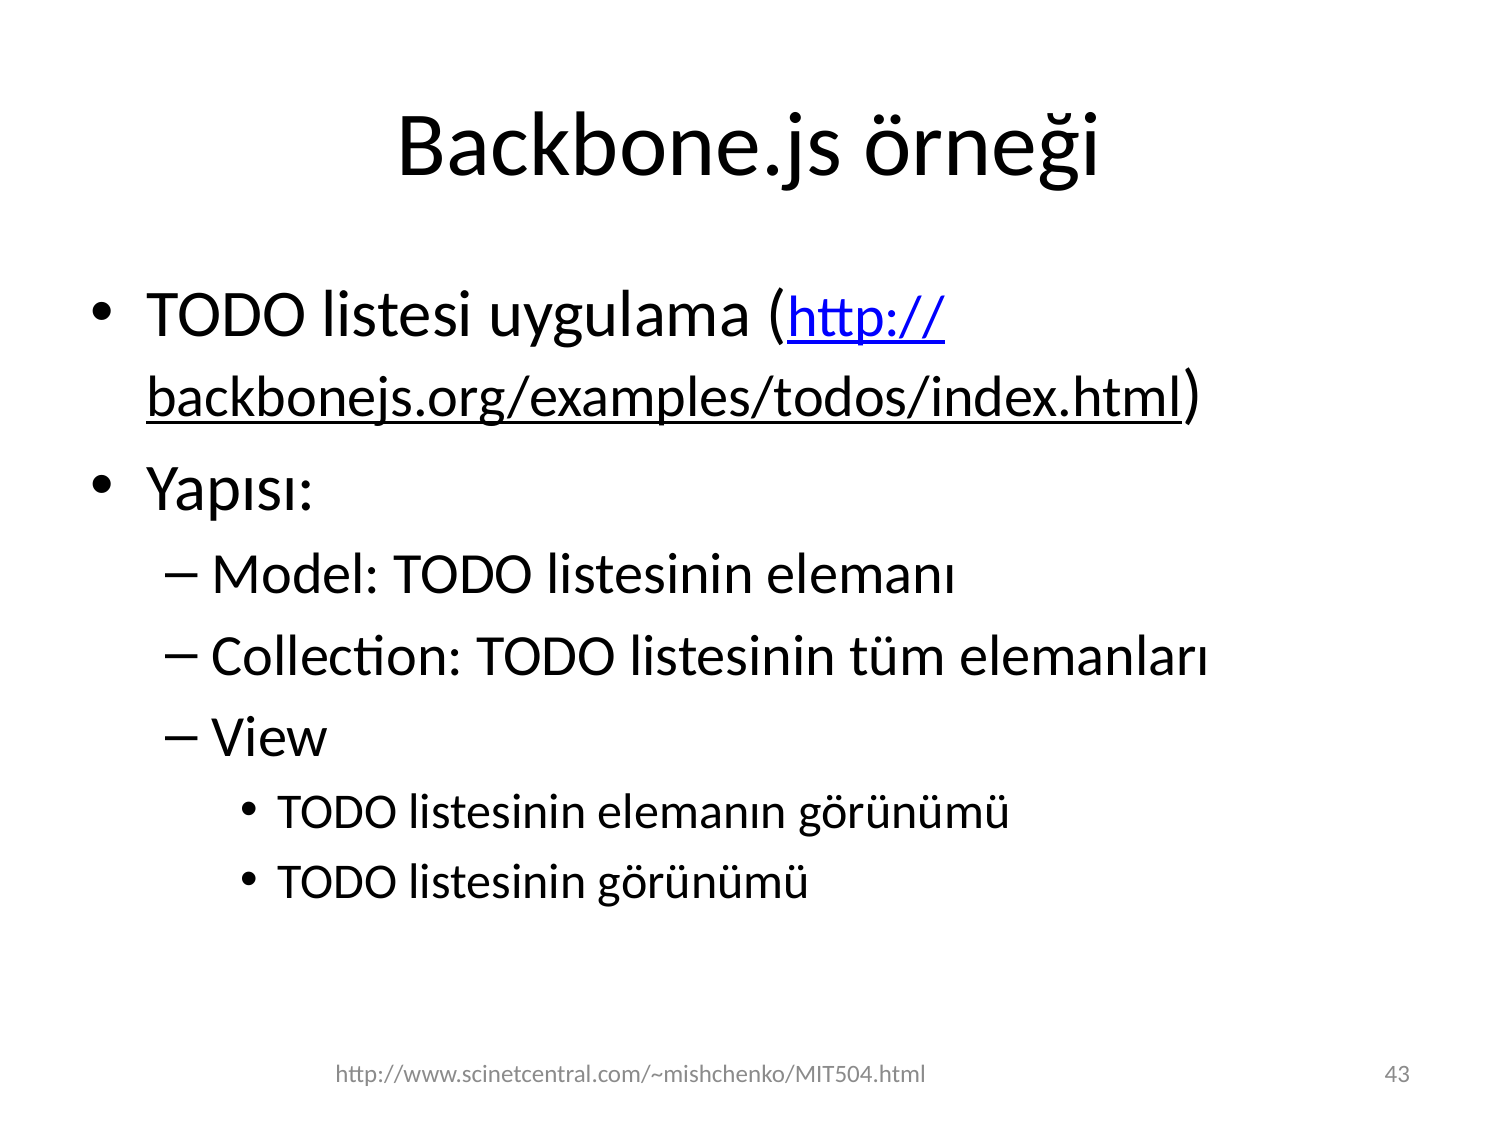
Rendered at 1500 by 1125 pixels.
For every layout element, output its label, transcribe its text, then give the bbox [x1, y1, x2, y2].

list TODO listesi uygulama (http://backbonejs.org/examples/todos/index.html) Yapısı: Model: TODO listesinin elemanı Collection: TODO listesinin tüm elemanları View TODO listesinin elemanın görünümü TODO listesinin görünümü [75, 262, 1425, 1005]
footer http://www.scinetcentral.com/~mishchenko/MIT504.html [275, 1042, 988, 1103]
slide_number 43 [1074, 1042, 1425, 1103]
title Backbone.js örneği [75, 45, 1425, 233]
